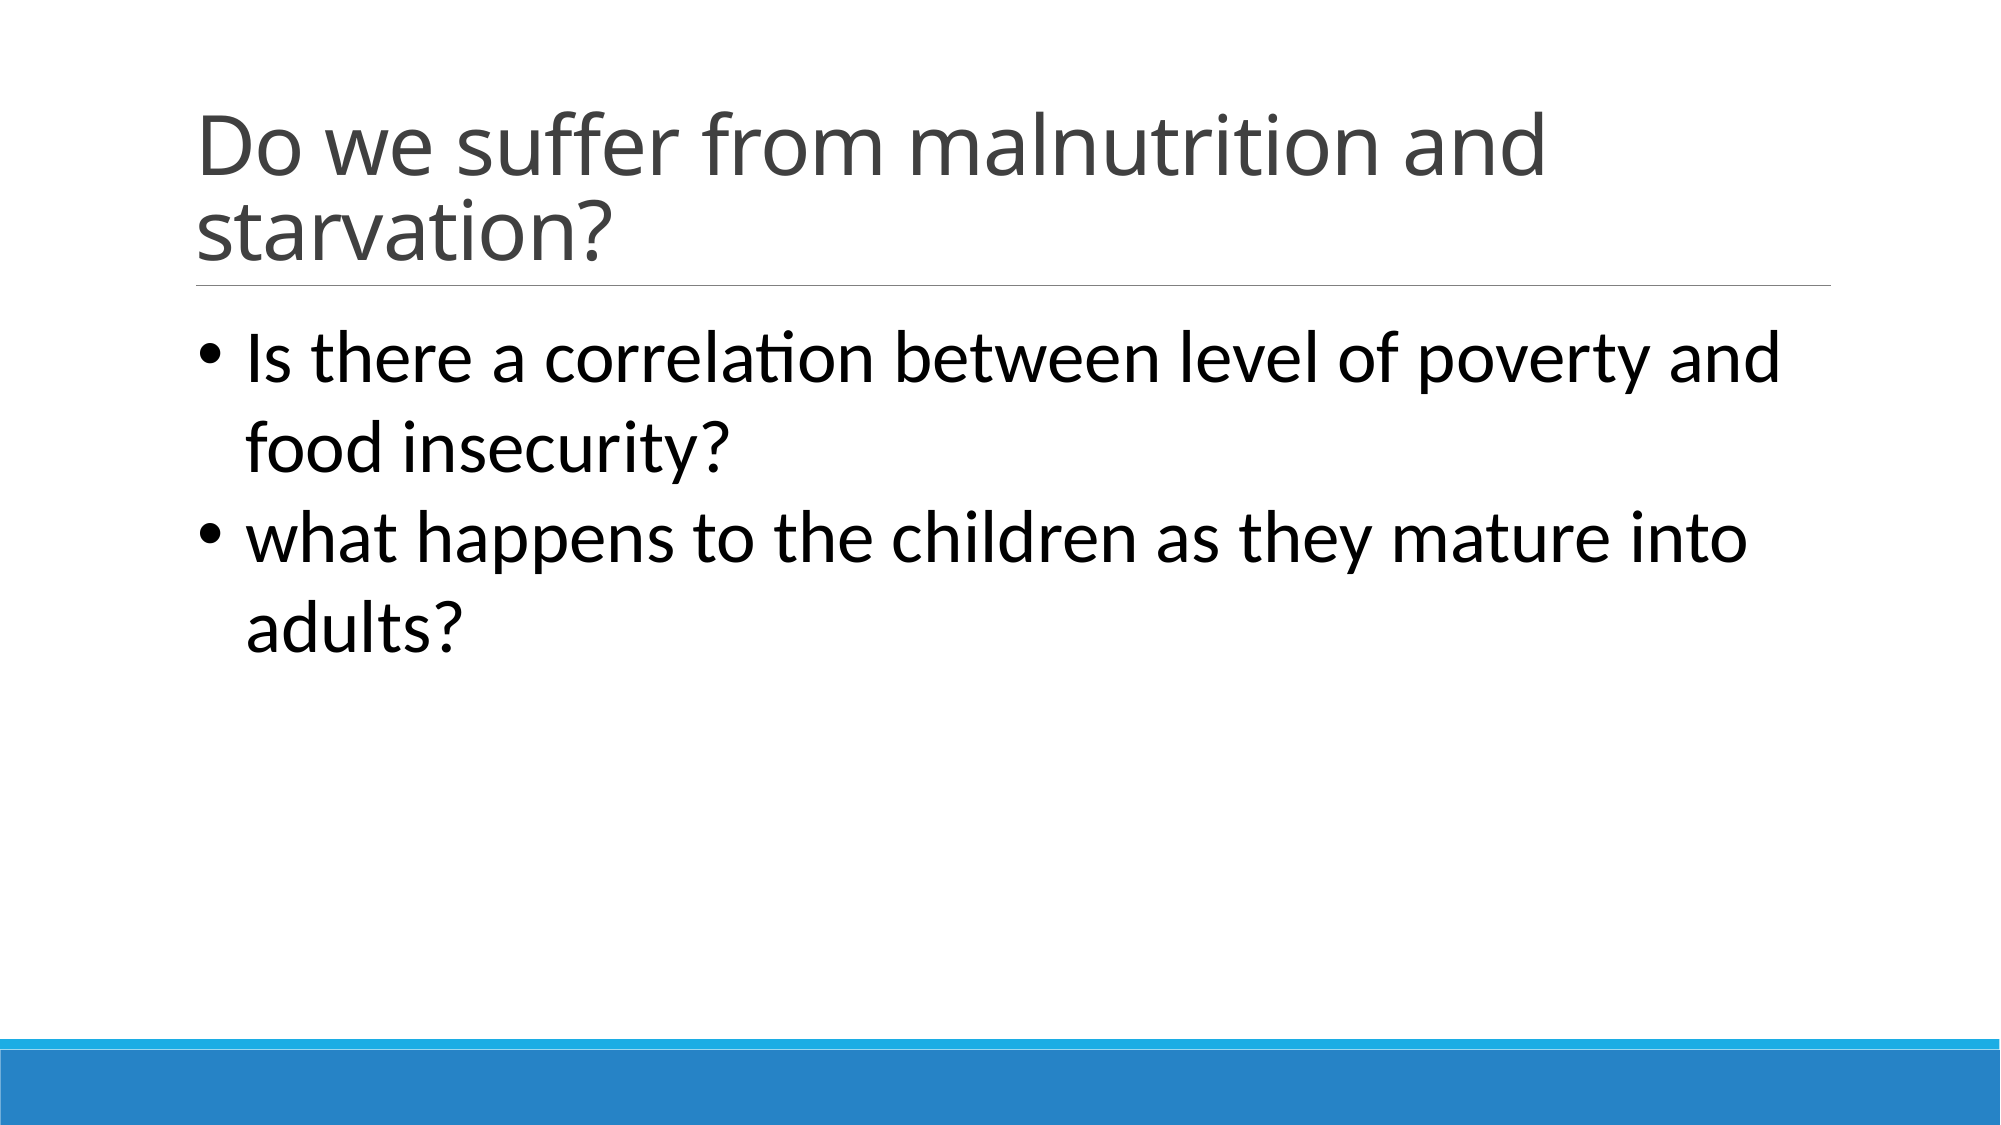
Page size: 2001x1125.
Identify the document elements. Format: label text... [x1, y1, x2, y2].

title Do we suffer from malnutrition and starvation? [180, 47, 1830, 285]
text_box Is there a correlation between level of poverty and food insecurity? what happens to the children as they mature into adults? [183, 165, 1881, 676]
